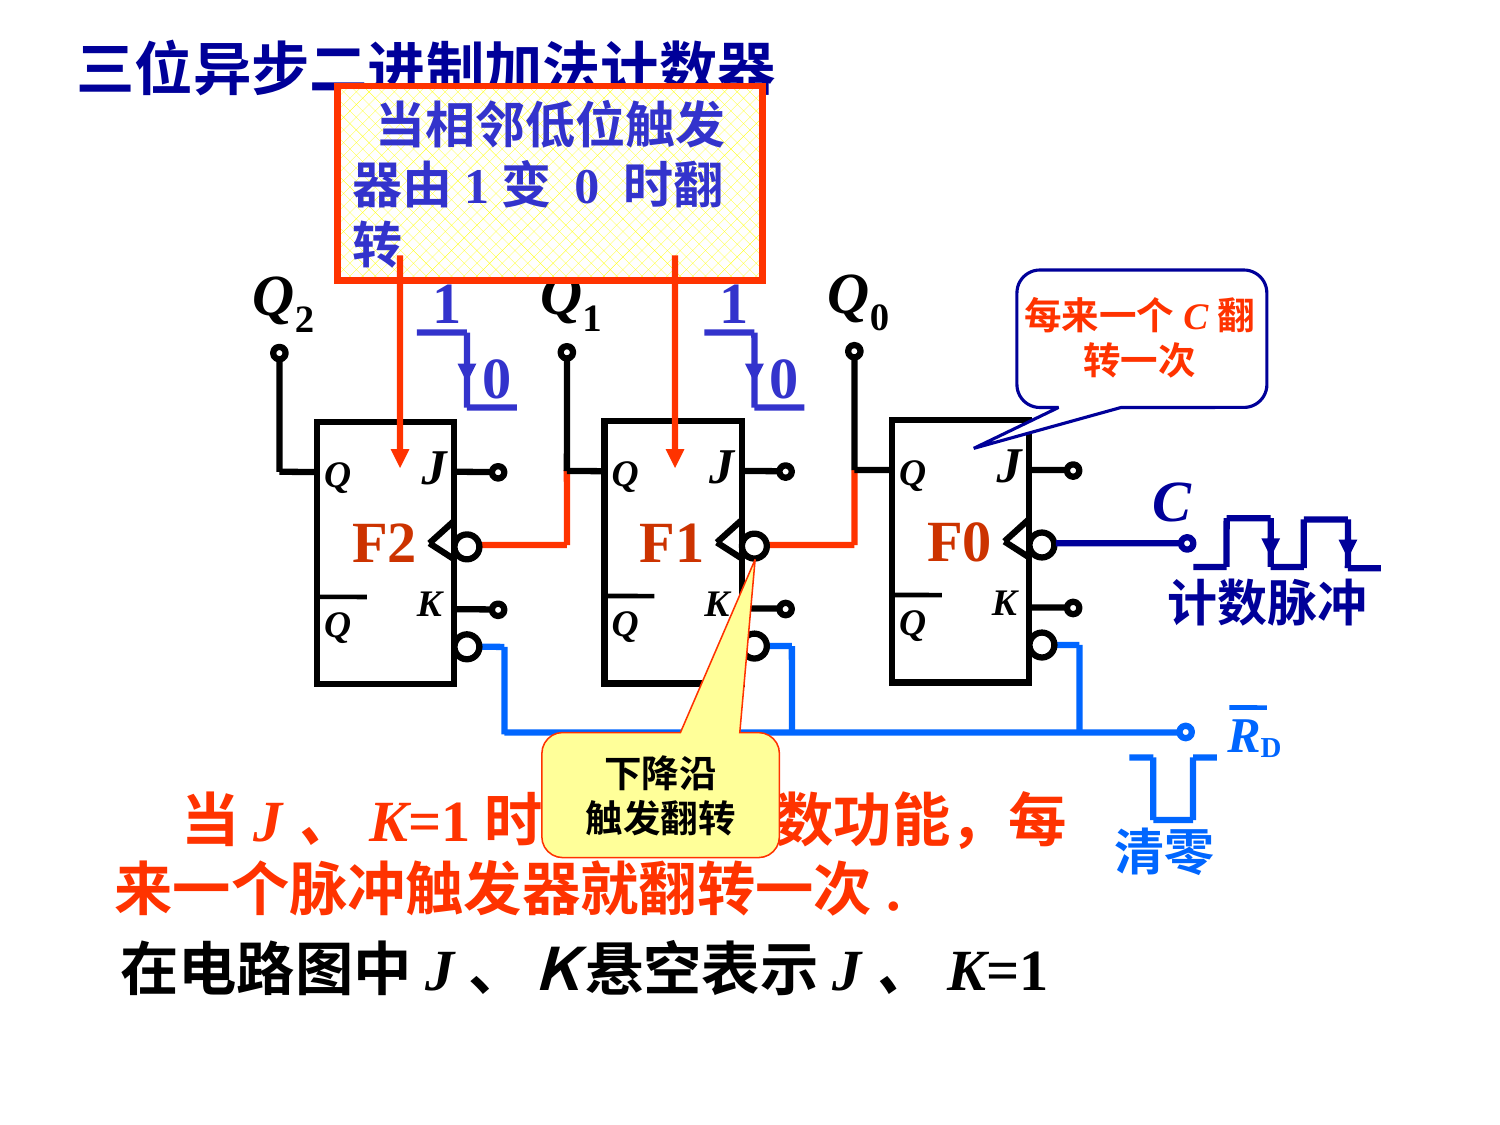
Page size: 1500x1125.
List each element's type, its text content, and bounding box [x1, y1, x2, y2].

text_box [1004, 269, 1275, 408]
text_box 三位异步二进制加法计数器 [61, 24, 791, 110]
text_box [399, 255, 676, 469]
text_box 当J、K=1时，具有计数功能，每来一个脉冲触发器就翻转一次. [99, 775, 1124, 930]
text_box 在电路图中J、Ｋ悬空表示J、K=1 [105, 925, 1064, 1010]
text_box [229, 249, 1318, 889]
text_box 当相邻低位触发器由1变 0 时翻转 [337, 85, 763, 248]
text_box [1055, 455, 1419, 640]
